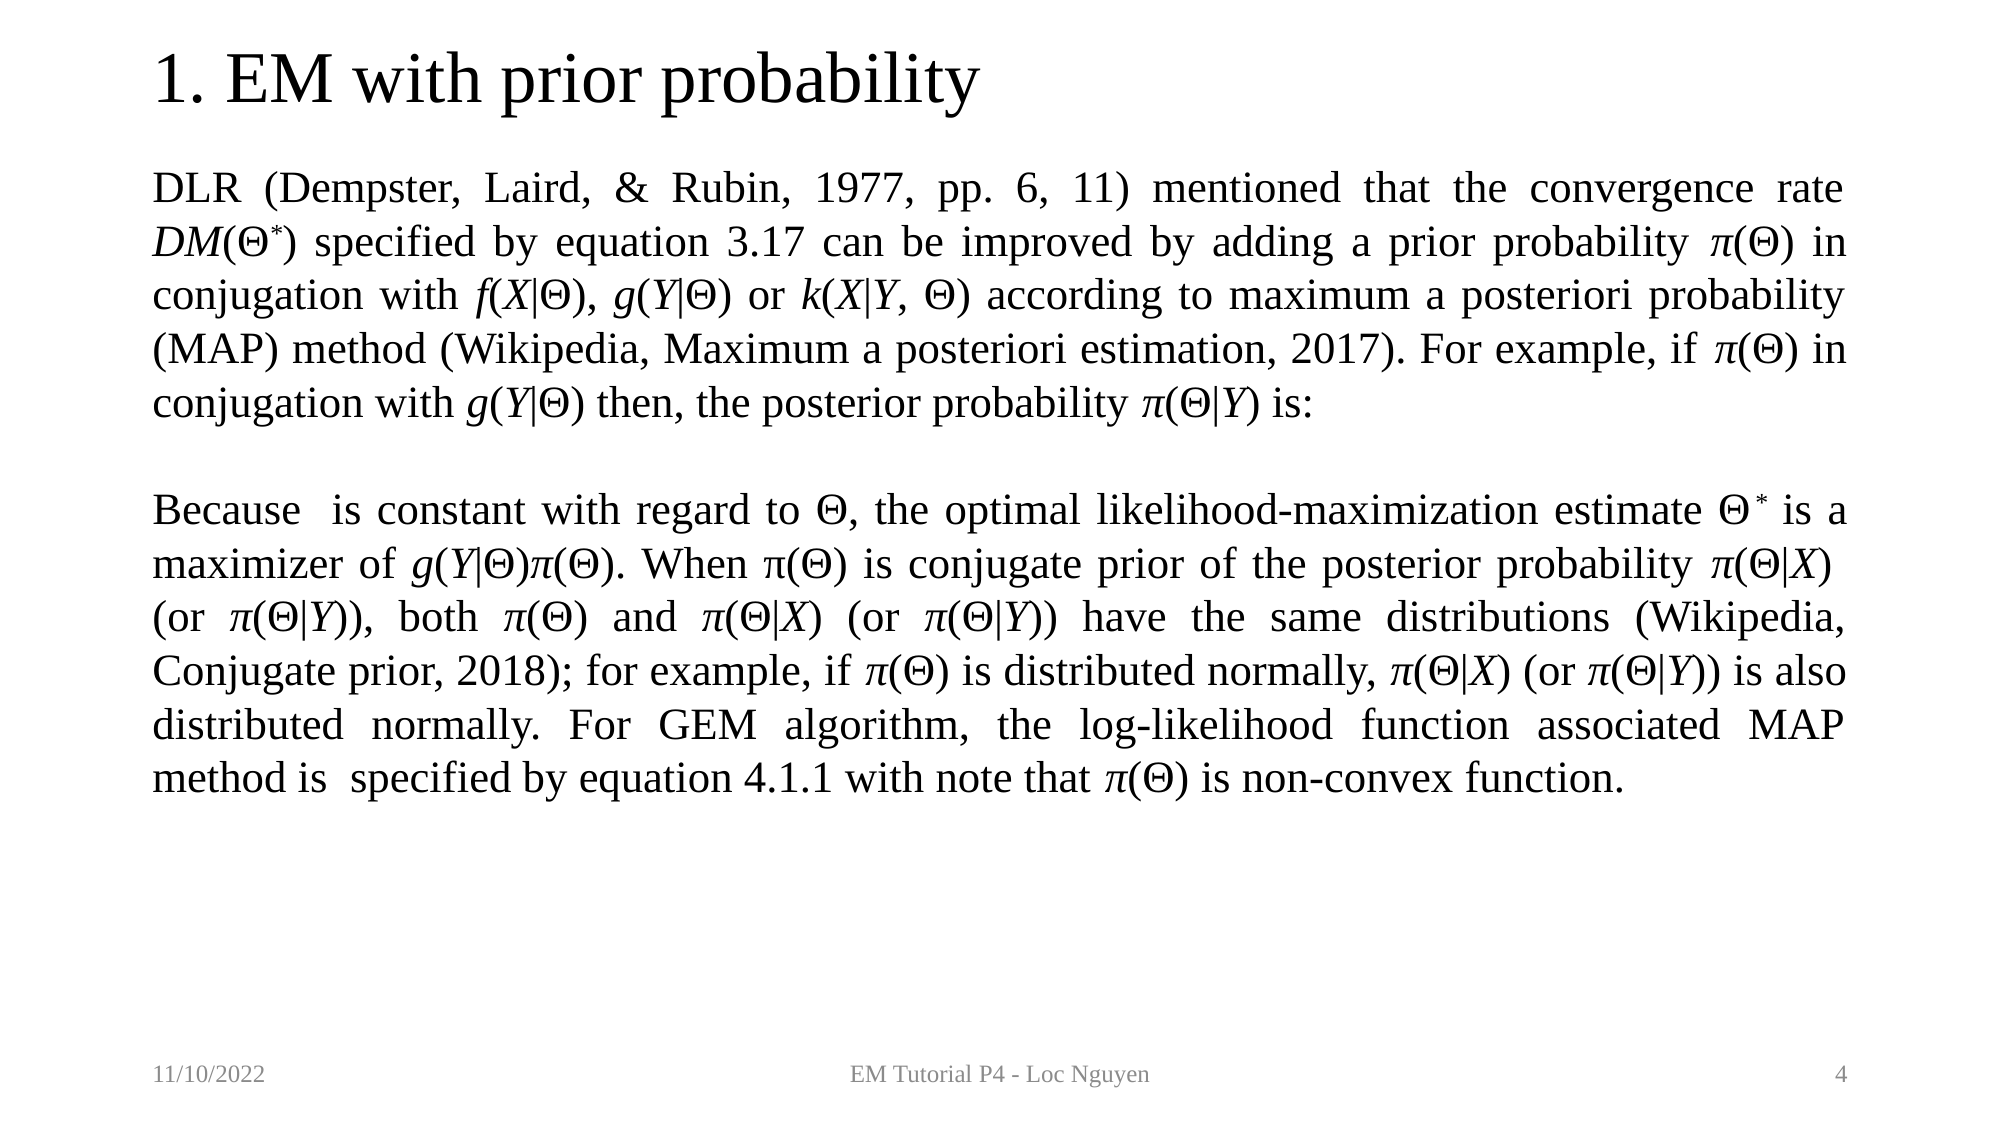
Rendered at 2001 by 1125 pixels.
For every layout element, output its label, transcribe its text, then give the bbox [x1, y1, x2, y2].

title 1. EM with prior probability [137, 19, 1863, 128]
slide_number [137, 1042, 588, 1103]
slide_number 4 [1412, 1042, 1863, 1103]
footer EM Tutorial P4 - Loc Nguyen [662, 1042, 1338, 1103]
